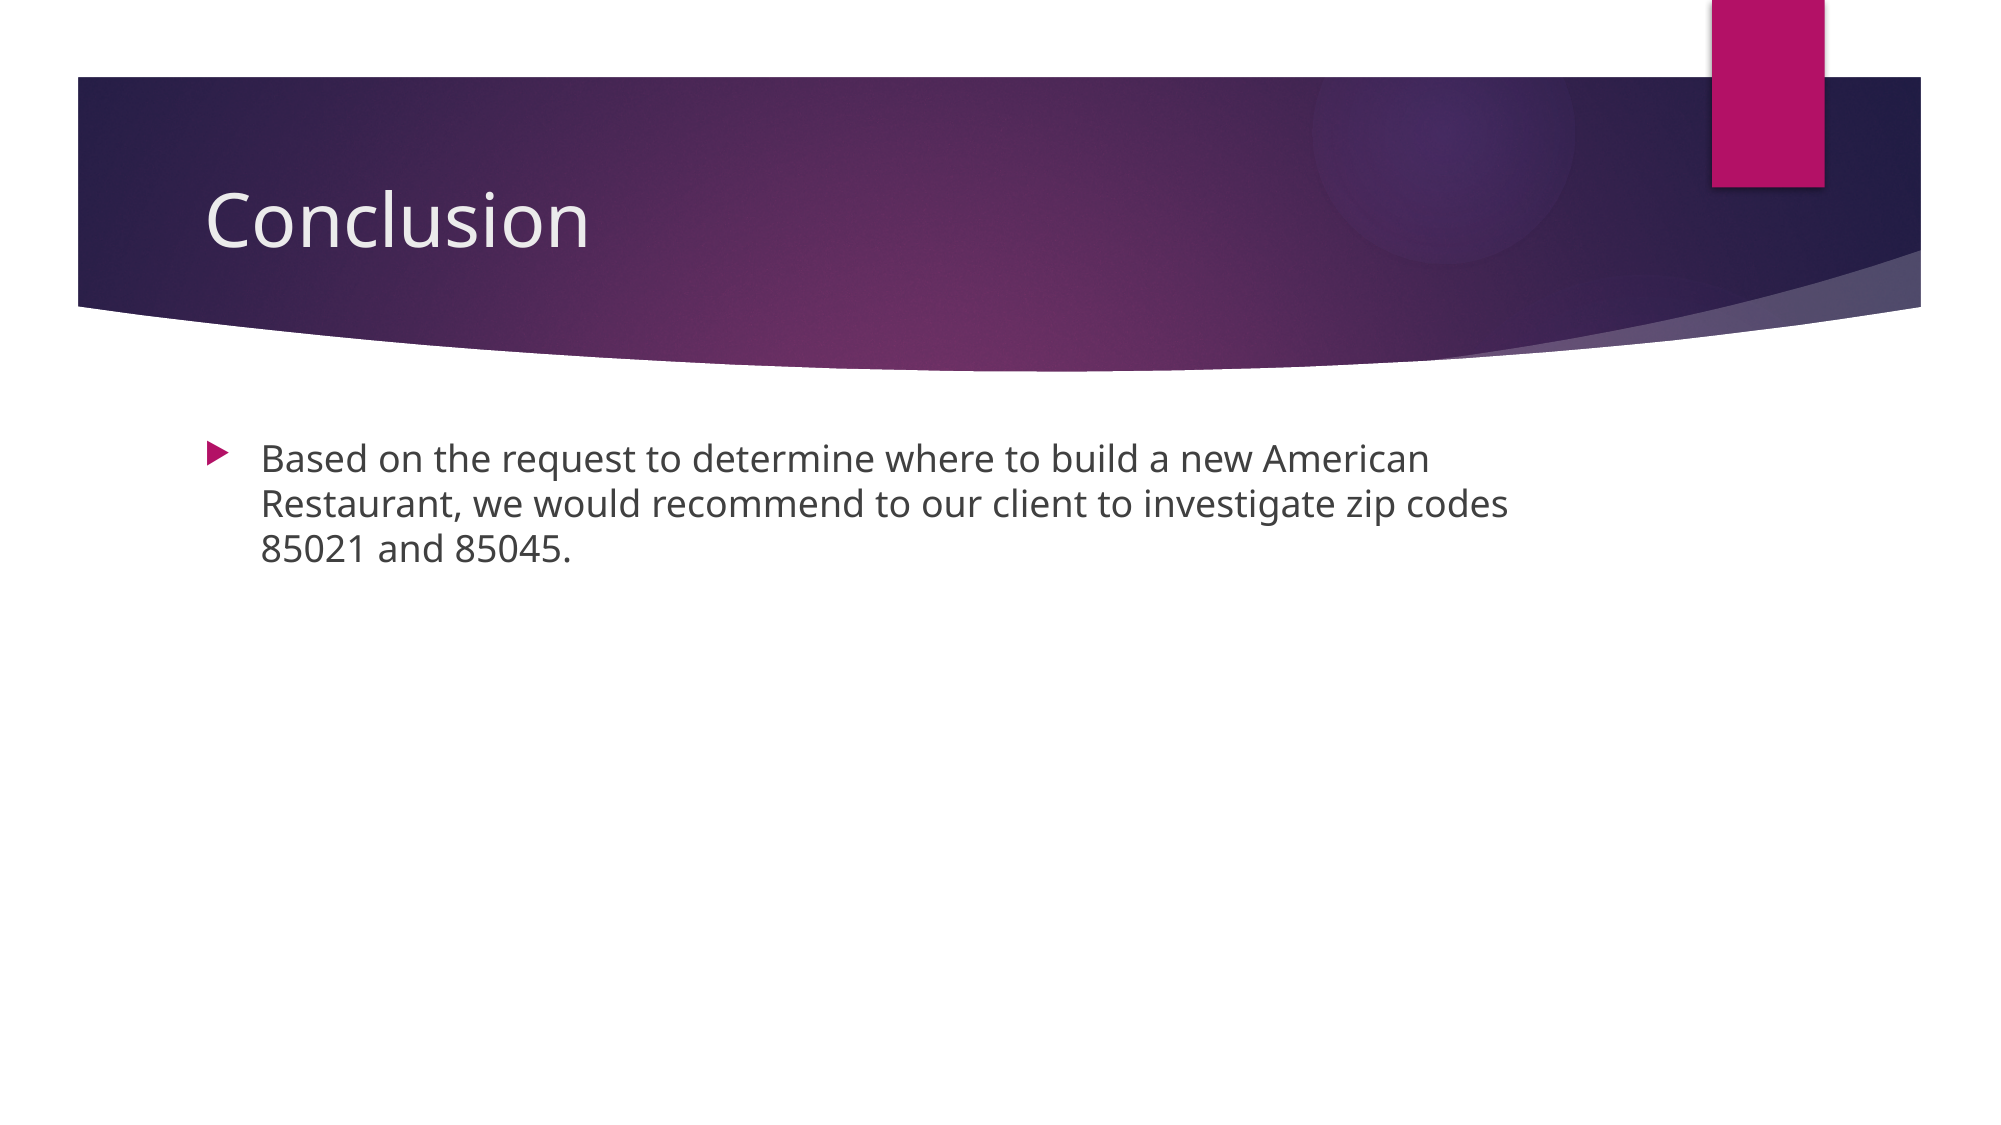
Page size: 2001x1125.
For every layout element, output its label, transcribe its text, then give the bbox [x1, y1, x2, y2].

title Conclusion [189, 159, 1627, 276]
list Based on the request to determine where to build a new American Restaurant, we would recommend to our client to investigate zip codes 85021 and 85045. [189, 427, 1638, 988]
